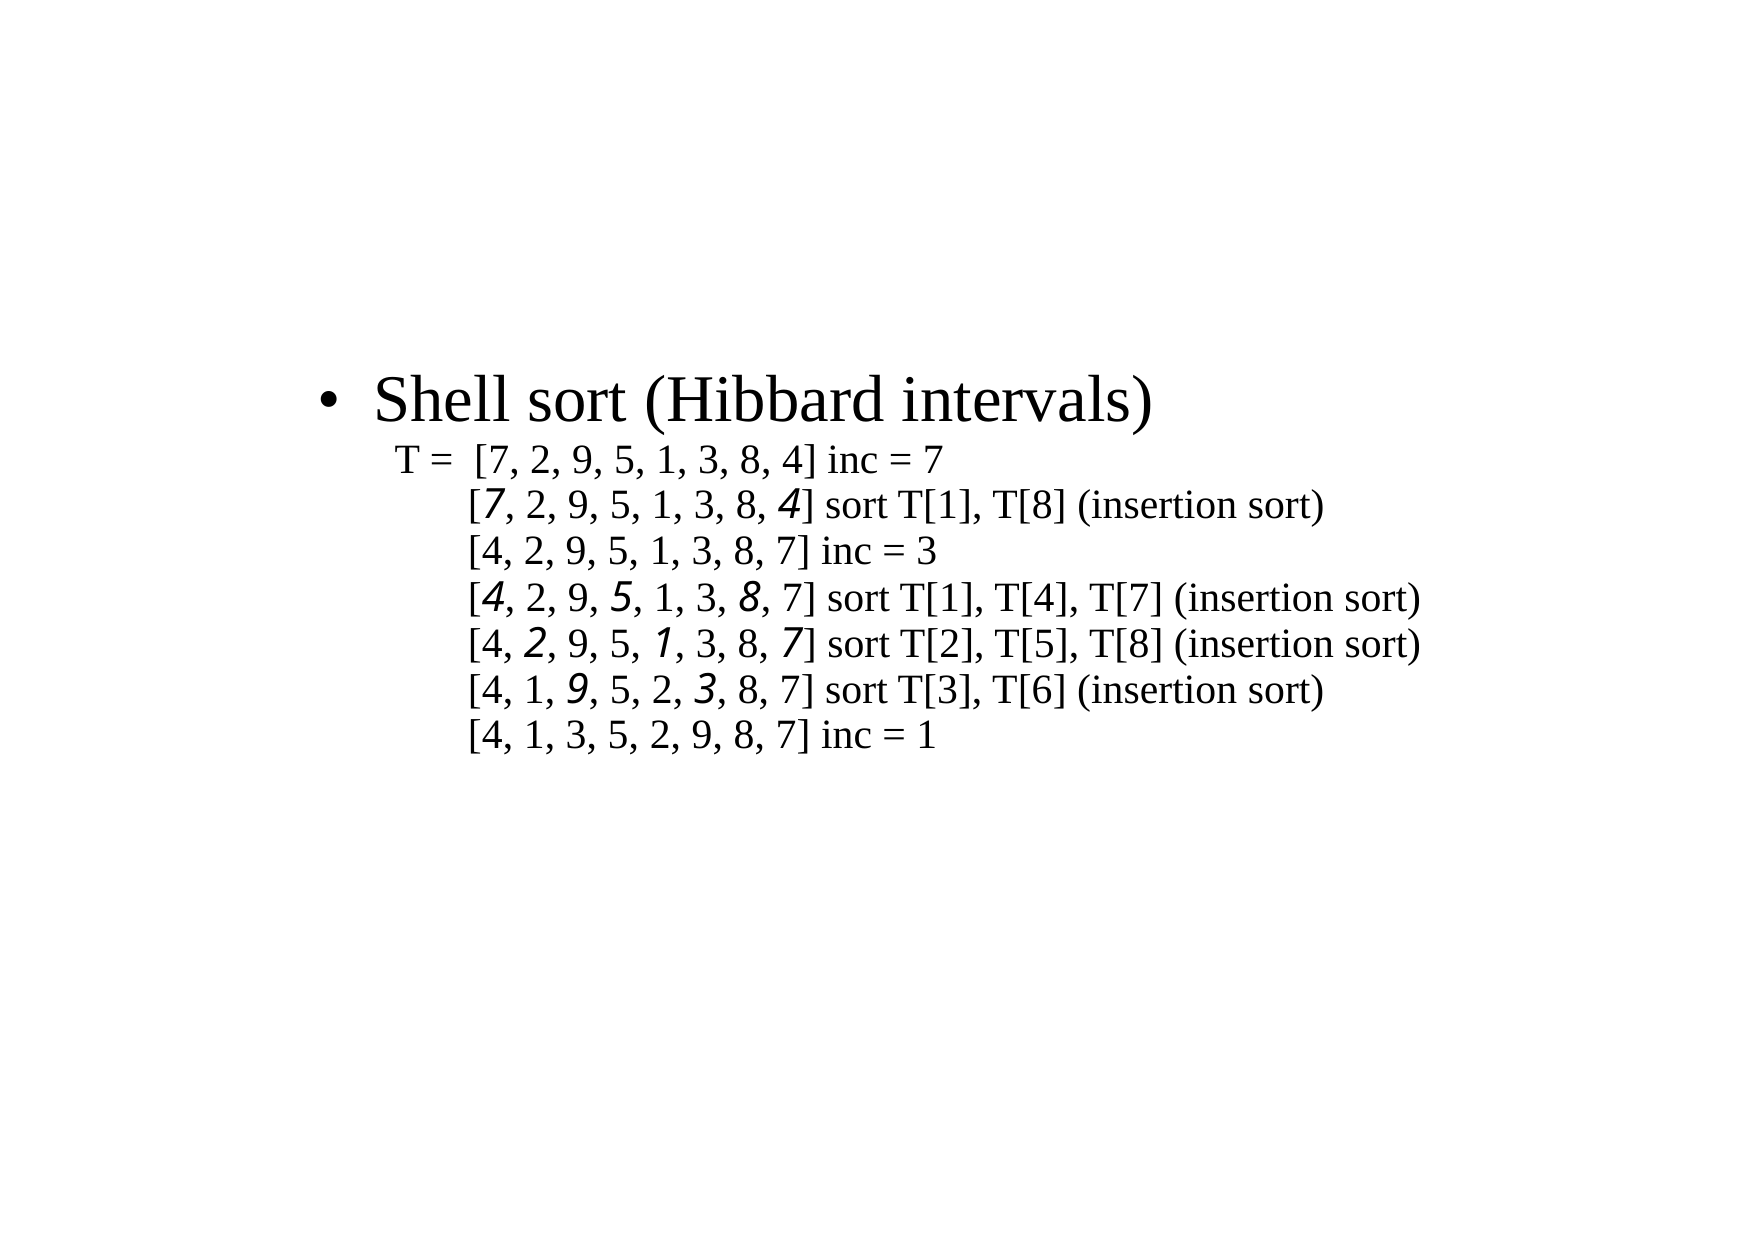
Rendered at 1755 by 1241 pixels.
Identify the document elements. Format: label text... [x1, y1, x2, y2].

text_box Shell sort (Hibbard intervals) T = [7, 2, 9, 5, 1, 3, 8, 4] inc = 7 [7, 2, 9, 5, 1, 3, 8, 4] sort T[1], T[8] (insertion sort) [4, 2, 9, 5, 1, 3, 8, 7] inc = 3 [4, 2, 9, 5, 1, 3, 8, 7] sort T[1], T[4], T[7] (insertion sort) [4, 2, 9, 5, 1, 3, 8, 7] sort T[2], T[5], T[8] (insertion sort) [4, 1, 9, 5, 2, 3, 8, 7] sort T[3], T[6] (insertion sort) [4, 1, 3, 5, 2, 9, 8, 7] inc = 1 [373, 357, 1515, 833]
text_box • [317, 357, 373, 425]
